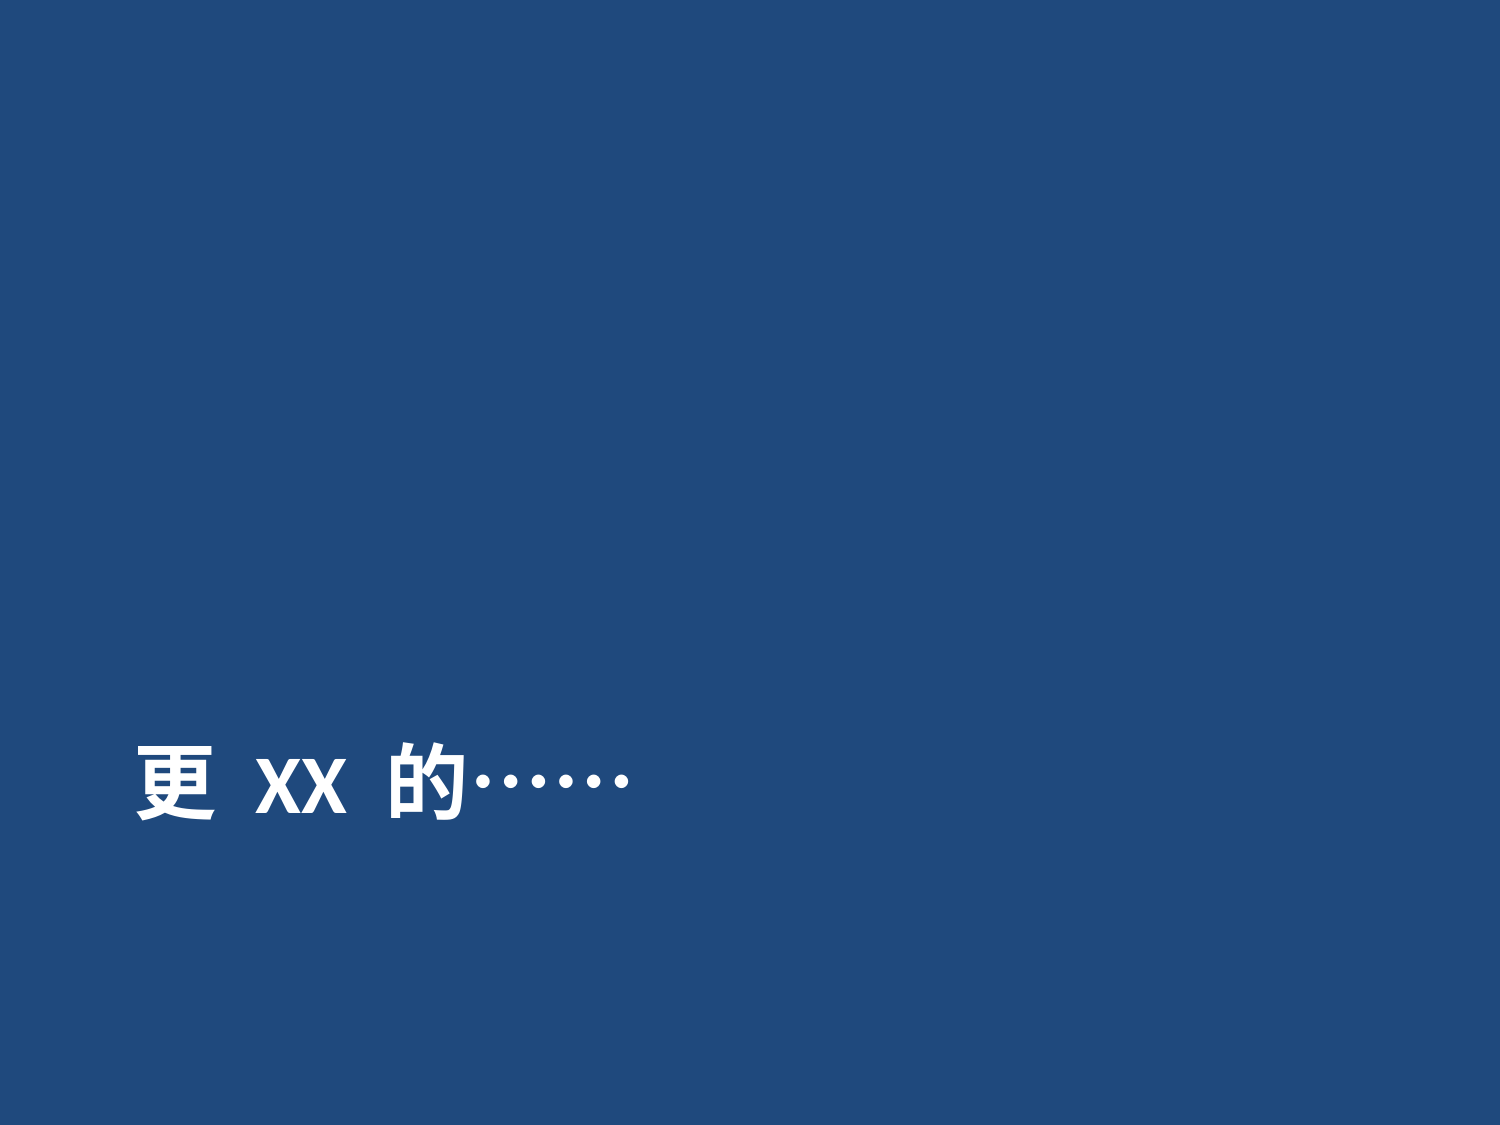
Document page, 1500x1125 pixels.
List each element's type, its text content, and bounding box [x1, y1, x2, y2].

title 更 XX 的…… [118, 722, 1394, 947]
